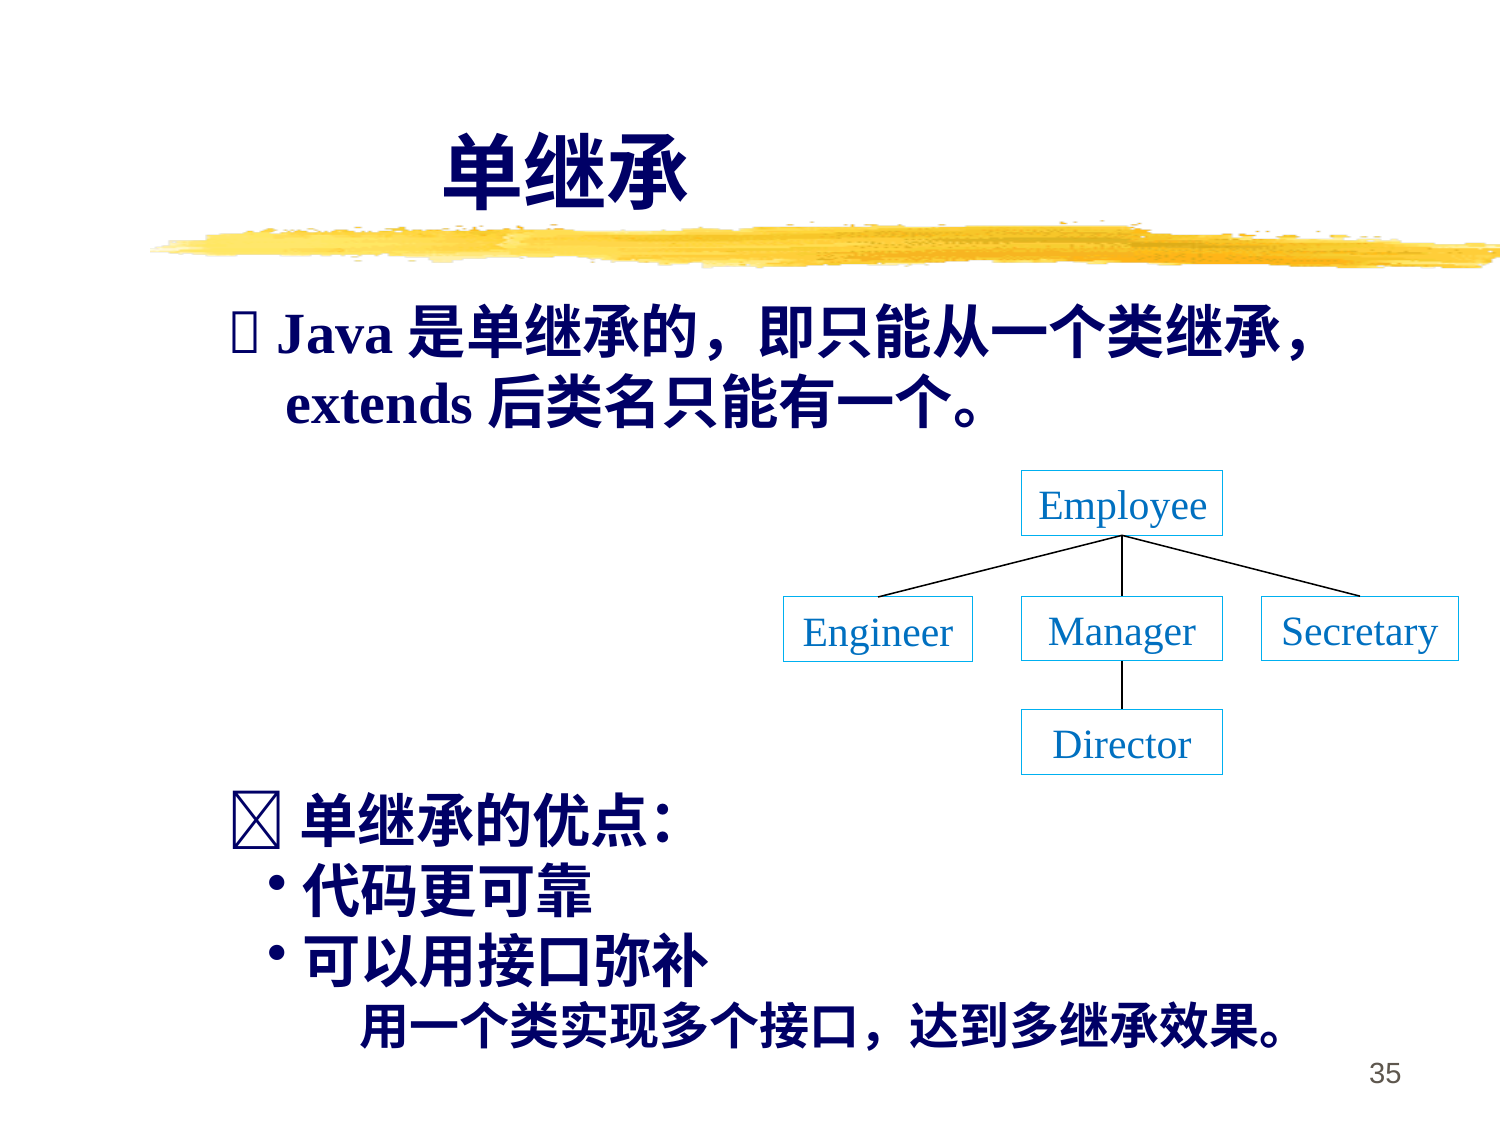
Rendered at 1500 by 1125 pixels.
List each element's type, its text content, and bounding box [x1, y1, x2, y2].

picture [150, 215, 1500, 279]
text_box 单继承 [425, 112, 706, 228]
text_box  Java是单继承的，即只能从一个类继承， extends后类名只能有一个。 单继承的优点： 代码更可靠 可以用接口弥补 用一个类实现多个接口，达到多继承效果。 [212, 287, 1355, 1062]
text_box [783, 470, 1459, 776]
slide_number 35 [1103, 1021, 1417, 1098]
